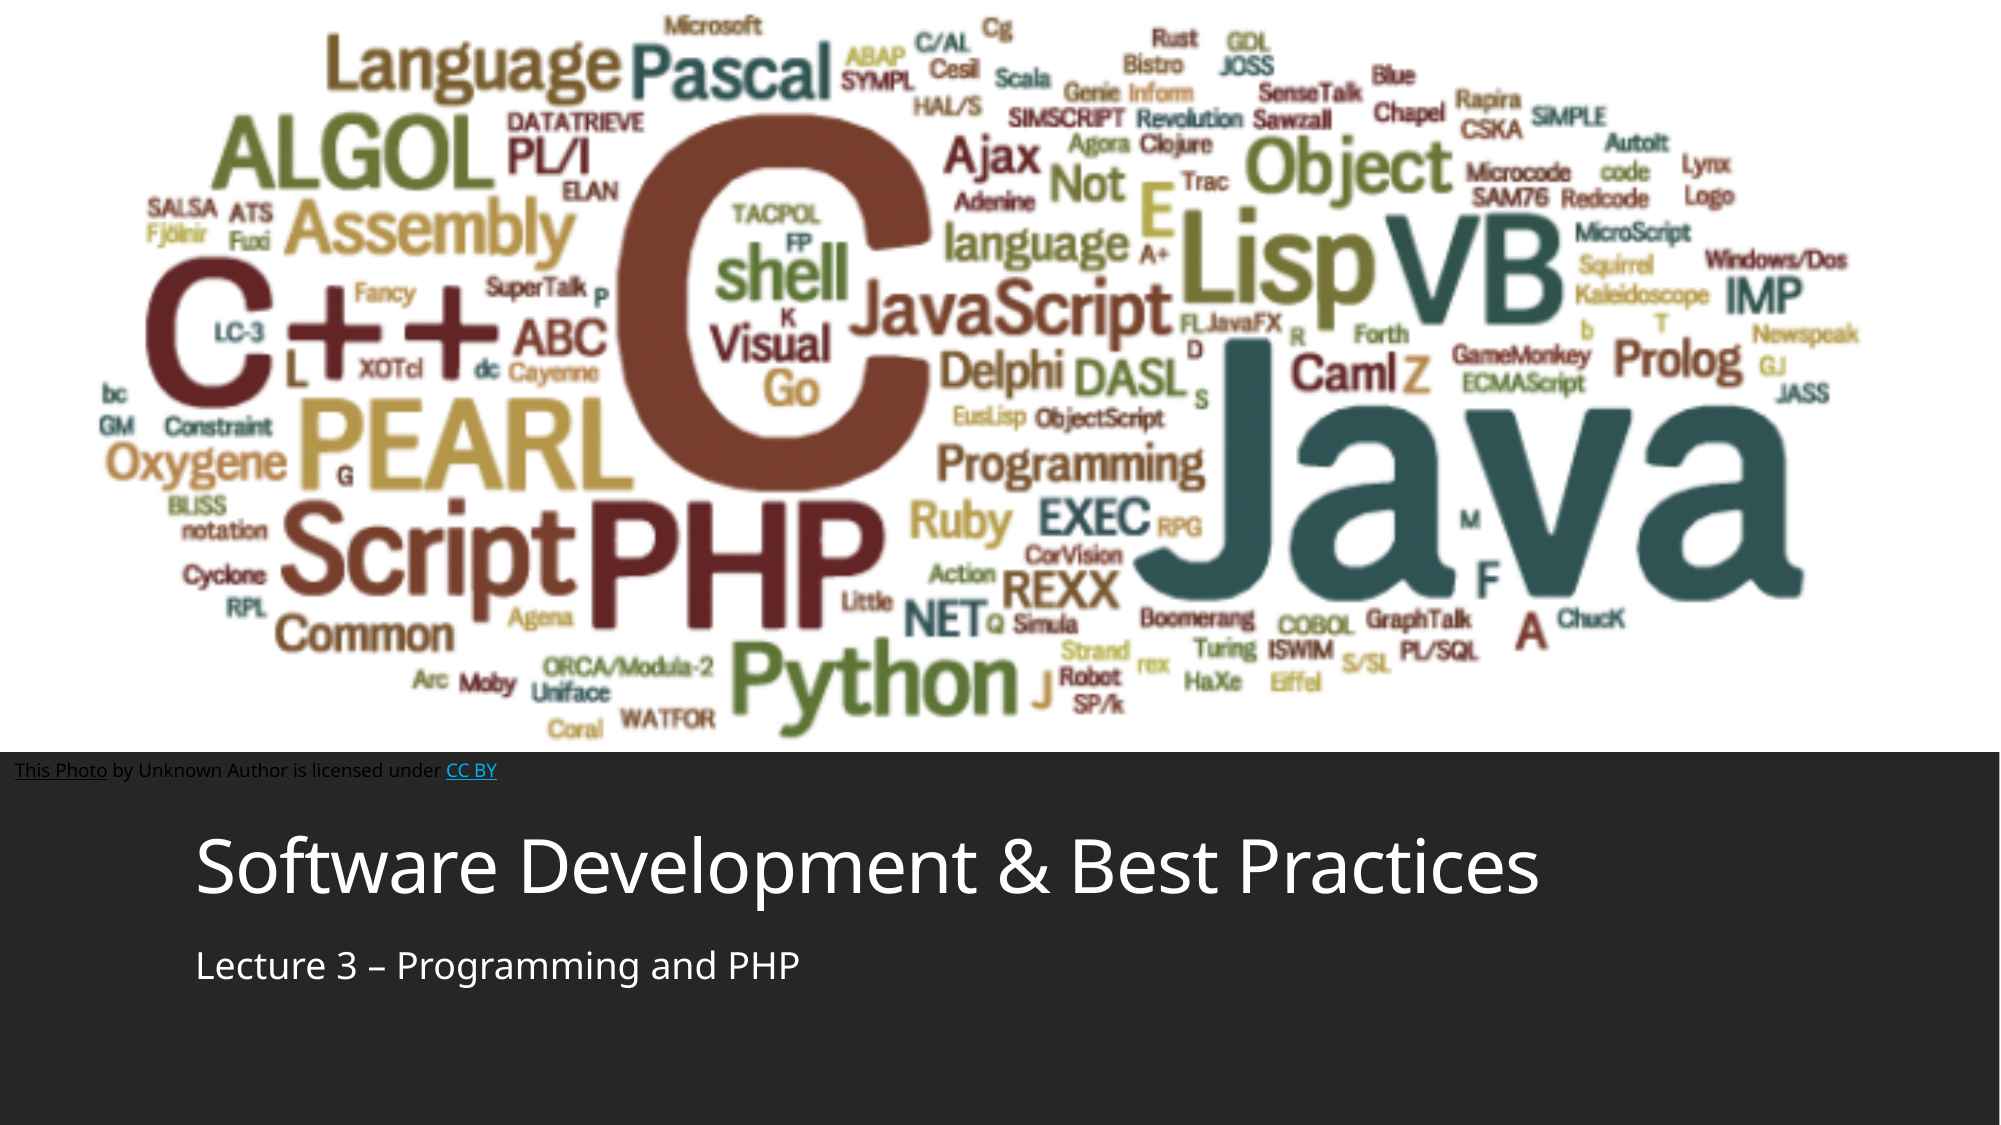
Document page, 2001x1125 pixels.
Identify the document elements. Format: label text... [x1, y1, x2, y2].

text_box This Photo by Unknown Author is licensed under CC BY [0, 762, 2000, 792]
list Lecture 3 – Programming and PHP [180, 937, 1839, 1038]
title Software Development & Best Practices [180, 792, 1839, 910]
picture [0, 0, 2000, 752]
